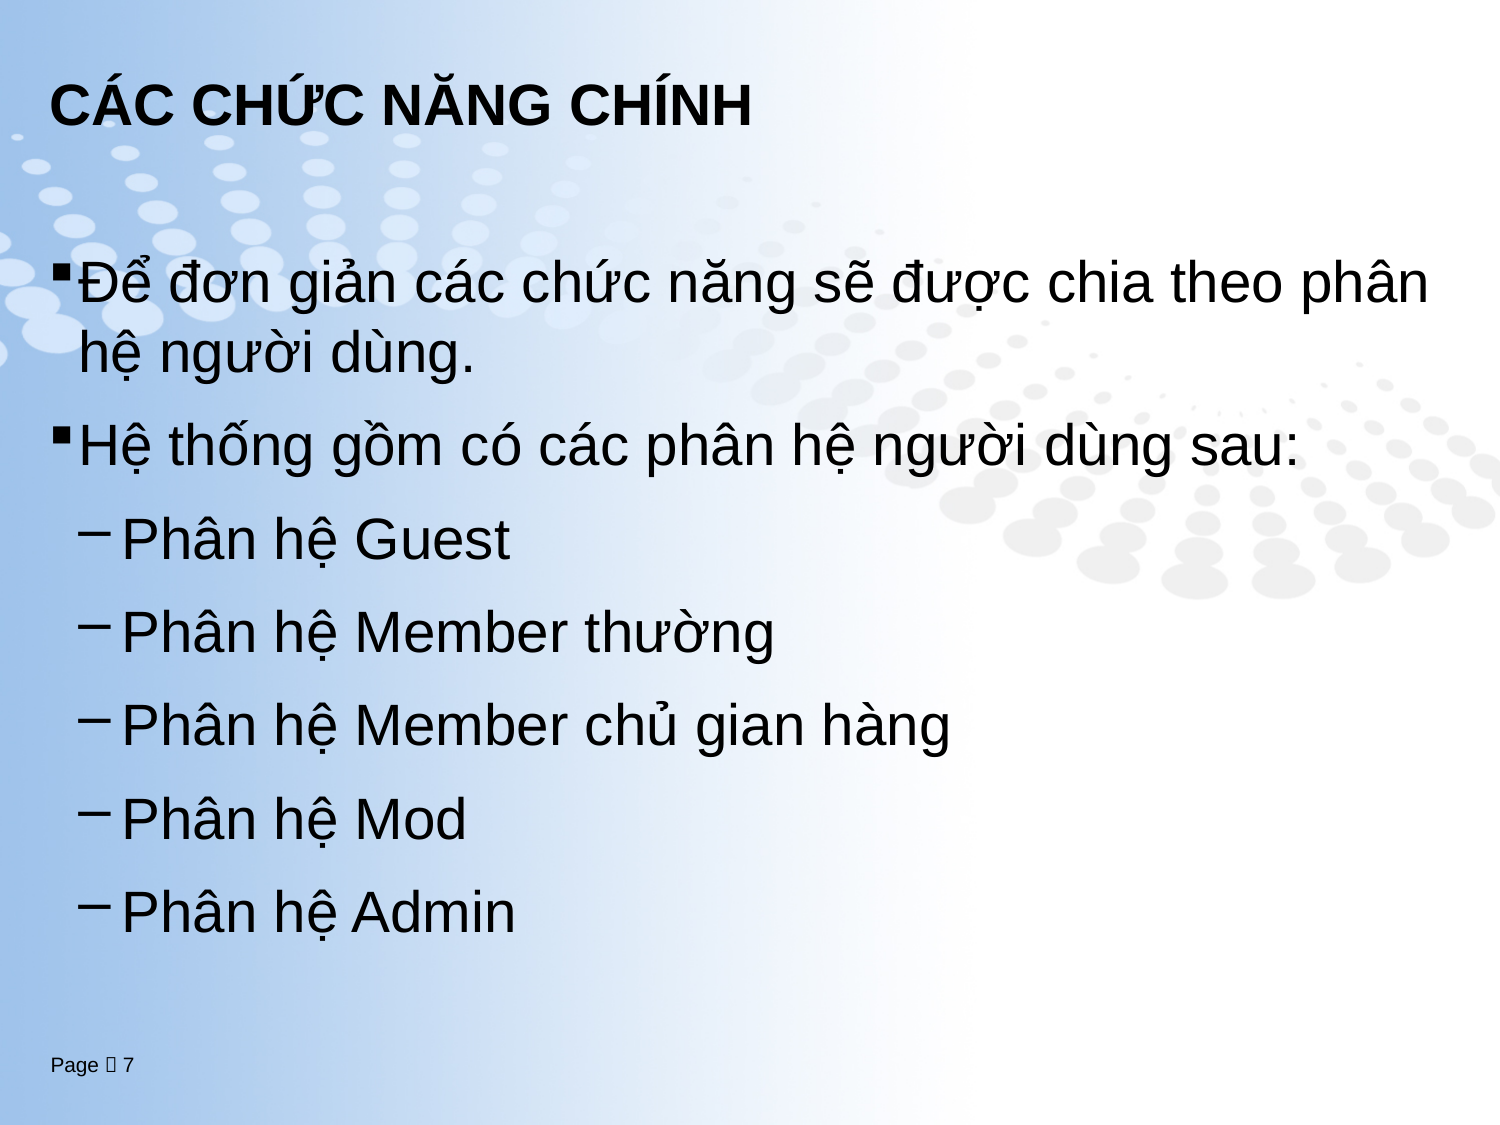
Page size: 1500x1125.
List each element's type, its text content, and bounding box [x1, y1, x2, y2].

list Để đơn giản các chức năng sẽ được chia theo phân hệ người dùng. Hệ thống gồm có các phân hệ người dùng sau: Phân hệ Guest Phân hệ Member thường Phân hệ Member chủ gian hàng Phân hệ Mod Phân hệ Admin [48, 244, 1447, 952]
picture [0, 0, 1500, 1125]
title CÁC CHỨC NĂNG CHÍNH [49, 67, 1447, 174]
